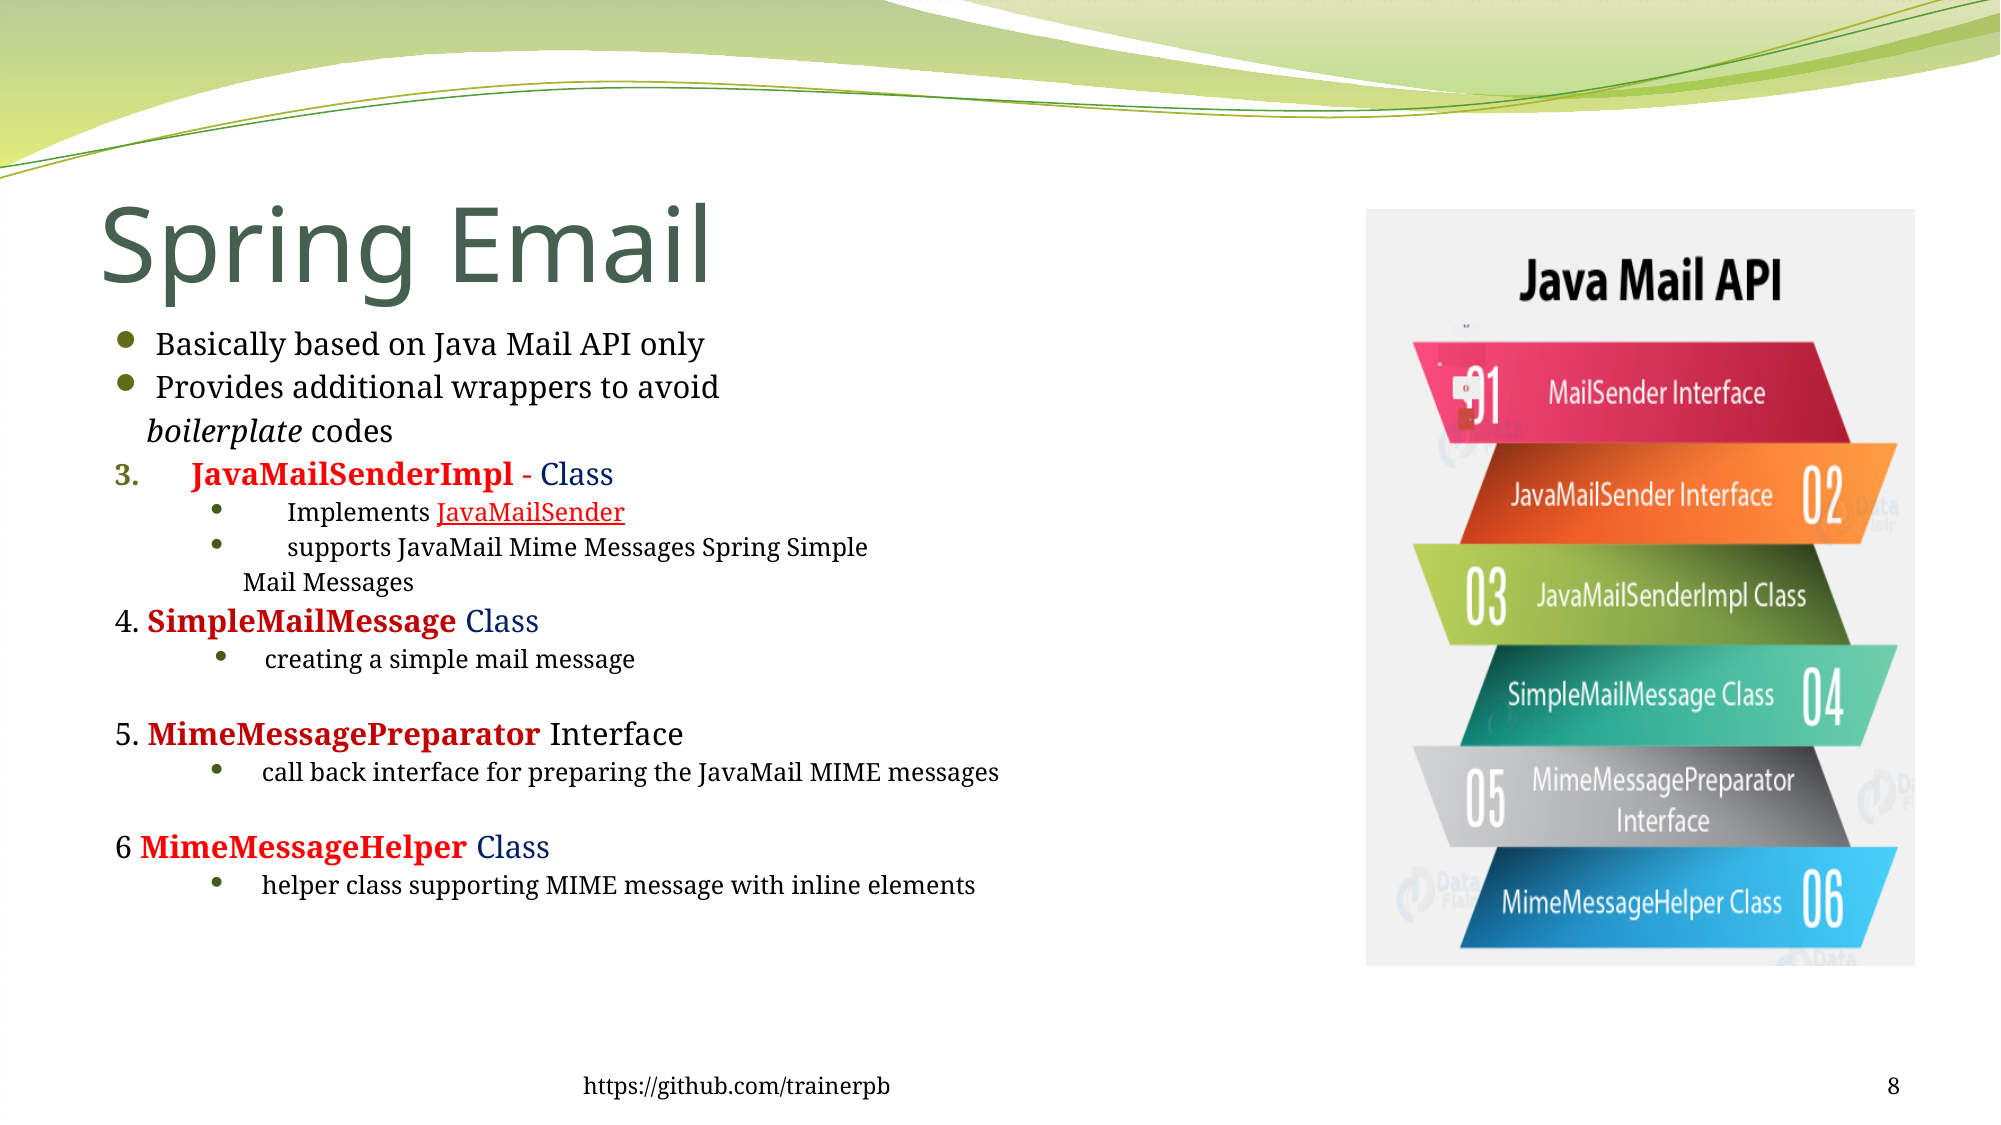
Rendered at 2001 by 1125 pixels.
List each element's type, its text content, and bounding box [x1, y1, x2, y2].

title Spring Email [99, 115, 1900, 303]
list Basically based on Java Mail API only Provides additional wrappers to avoid boilerplate codes JavaMailSenderImpl - Class Implements JavaMailSender supports JavaMail Mime Messages Spring Simple Mail Messages 4. SimpleMailMessage Class creating a simple mail message 5. MimeMessagePreparator Interface call back interface for preparing the JavaMail MIME messages 6 MimeMessageHelper Class helper class supporting MIME message with inline elements [99, 317, 1900, 1038]
picture [1366, 209, 1915, 966]
slide_number 8 [1733, 1042, 1900, 1103]
footer https://github.com/trainerpb [583, 1042, 1317, 1103]
